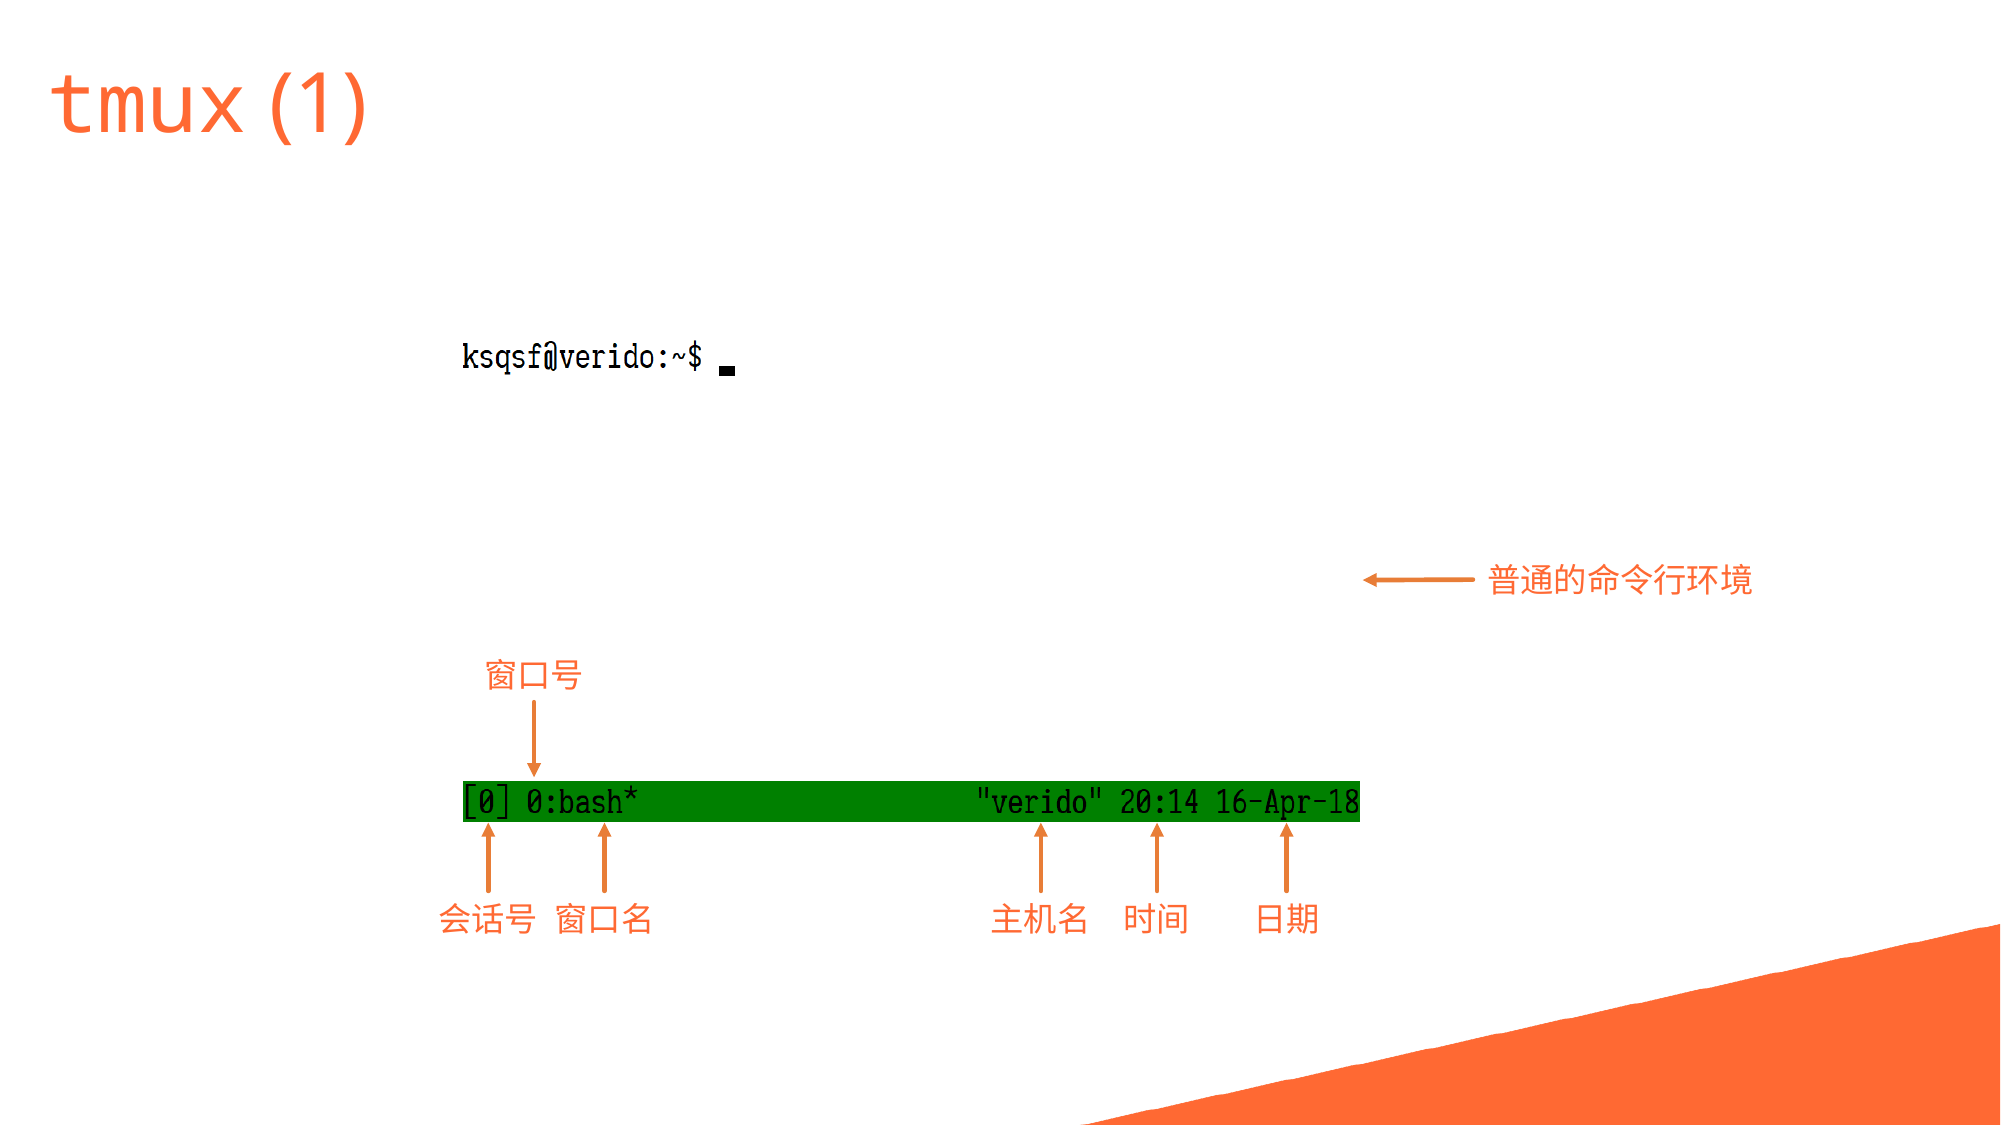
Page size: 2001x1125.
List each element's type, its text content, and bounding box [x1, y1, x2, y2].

text_box tmux (1) [33, 41, 382, 157]
text_box 主机名 [976, 890, 1106, 946]
picture [0, 0, 2001, 1125]
text_box 普通的命令行环境 [1472, 552, 1769, 607]
text_box 会话号 [423, 890, 539, 946]
text_box 日期 [1238, 890, 1335, 946]
text_box 窗口名 [539, 890, 670, 946]
text_box 时间 [1108, 890, 1206, 946]
